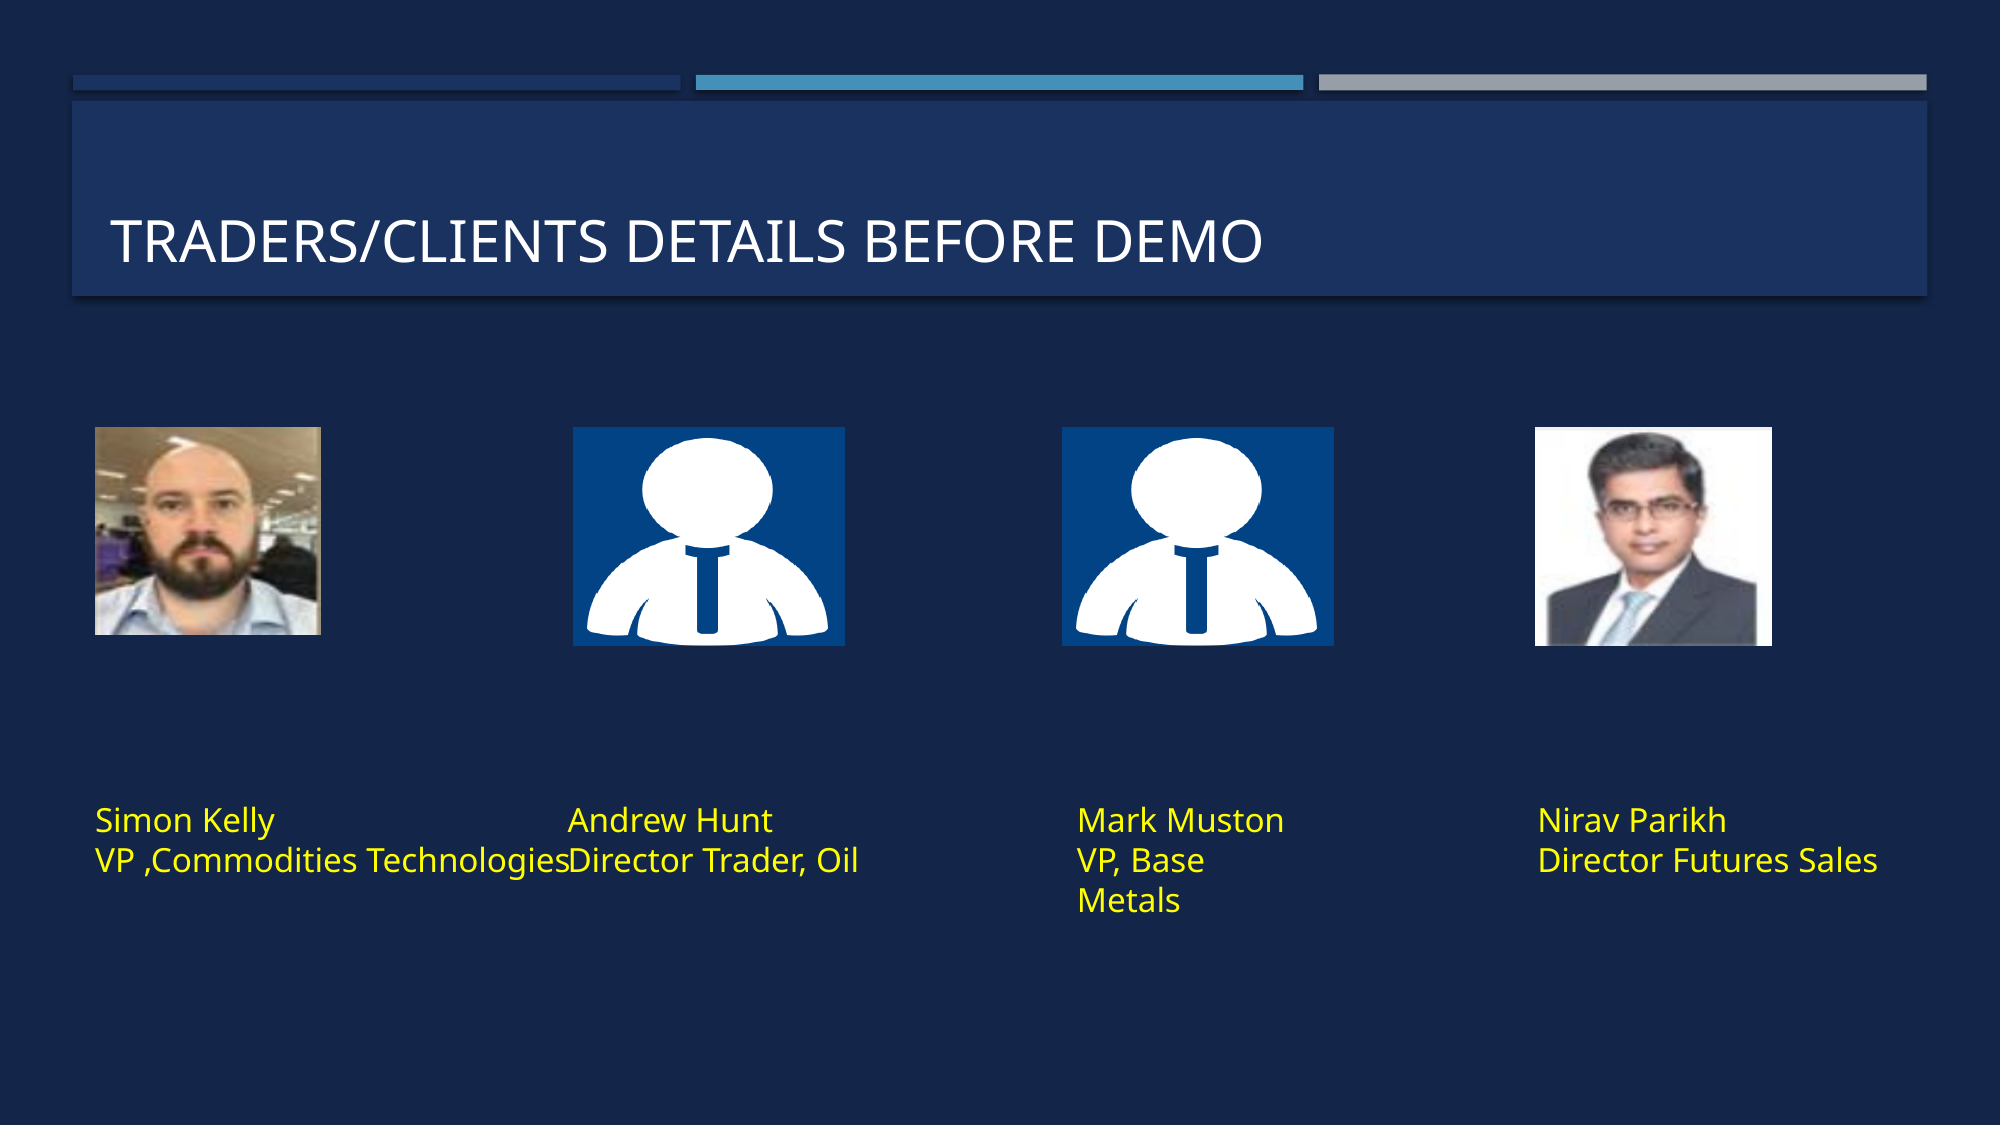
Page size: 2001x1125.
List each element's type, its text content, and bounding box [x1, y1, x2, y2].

title Traders/Clients Details before demo [95, 115, 1905, 282]
picture [1061, 426, 1335, 647]
text_box Simon Kelly VP ,Commodities Technologies [80, 791, 552, 887]
text_box Mark Muston VP, Base Metals [1062, 791, 1311, 927]
text_box Nirav Parikh Director Futures Sales [1522, 791, 1905, 887]
text_box Andrew Hunt Director Trader, Oil [552, 791, 911, 887]
picture [94, 427, 322, 635]
picture [572, 426, 846, 647]
picture [1534, 426, 1772, 647]
